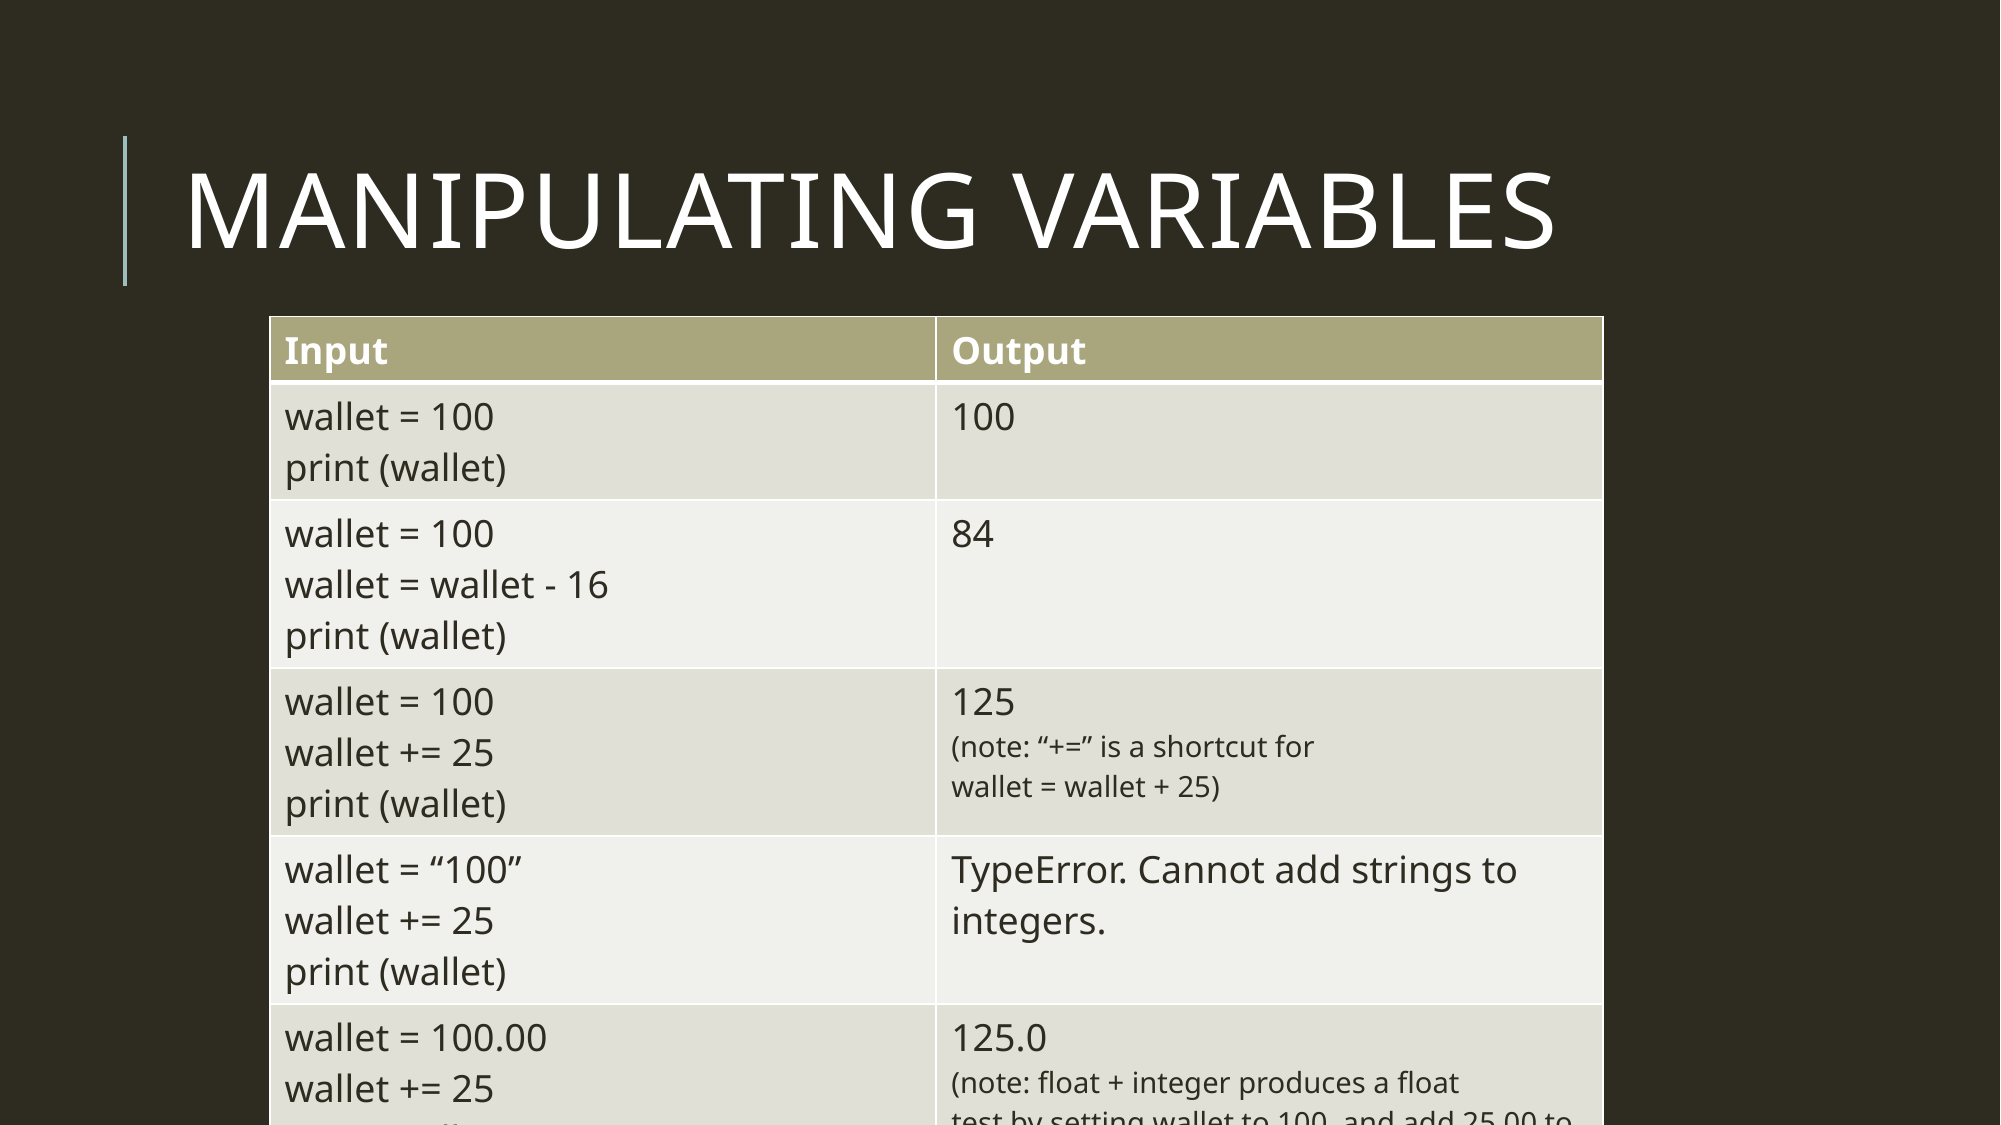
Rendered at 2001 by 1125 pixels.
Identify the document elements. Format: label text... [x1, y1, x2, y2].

table_header Output [937, 317, 1602, 380]
table_cell 100 [937, 385, 1602, 499]
table_cell wallet = “100” wallet += 25 print (wallet) [271, 837, 935, 1003]
table_cell 125.0 (note: float + integer produces a float test by setting wallet to 100, and add 25.00 to it) [937, 1005, 1602, 1125]
table_cell wallet = 100.00 wallet += 25 print (wallet) [271, 1005, 935, 1125]
table_cell 125 (note: “+=” is a shortcut for wallet = wallet + 25) [937, 669, 1602, 835]
table_cell wallet = 100 wallet = wallet - 16 print (wallet) [271, 501, 935, 667]
table_cell 84 [937, 501, 1602, 667]
table_header Input [271, 317, 935, 380]
title Manipulating variables [168, 96, 1763, 342]
table_cell TypeError. Cannot add strings to integers. [937, 837, 1602, 1003]
table_cell wallet = 100 print (wallet) [271, 385, 935, 499]
table_cell wallet = 100 wallet += 25 print (wallet) [271, 669, 935, 835]
